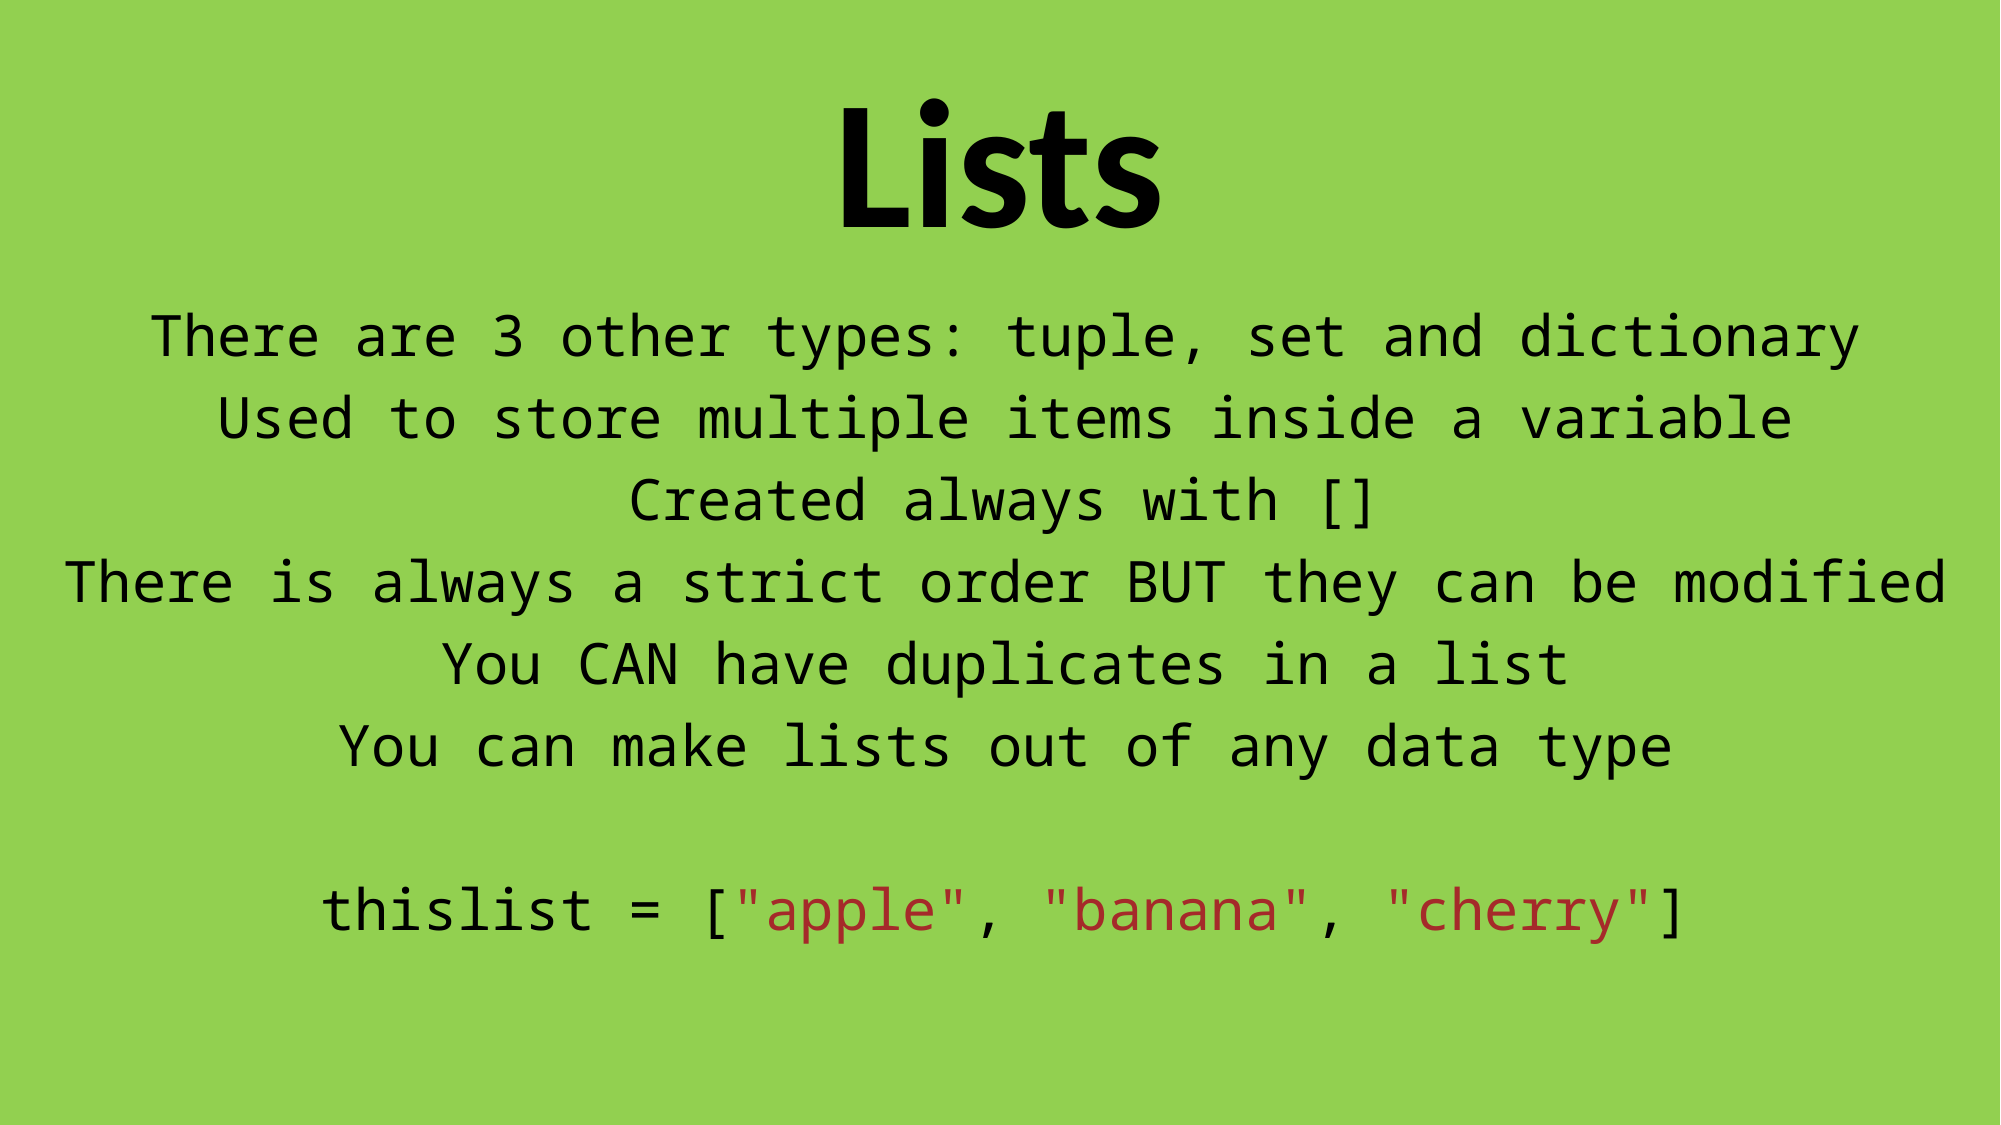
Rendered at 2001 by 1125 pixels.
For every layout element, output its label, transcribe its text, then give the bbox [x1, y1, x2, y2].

list There are 3 other types: tuple, set and dictionary Used to store multiple items inside a variable Created always with [] There is always a strict order BUT they can be modified You CAN have duplicates in a list You can make lists out of any data type thislist = ["apple", "banana", "cherry"] [43, 299, 1968, 1014]
title Lists [137, 59, 1863, 278]
